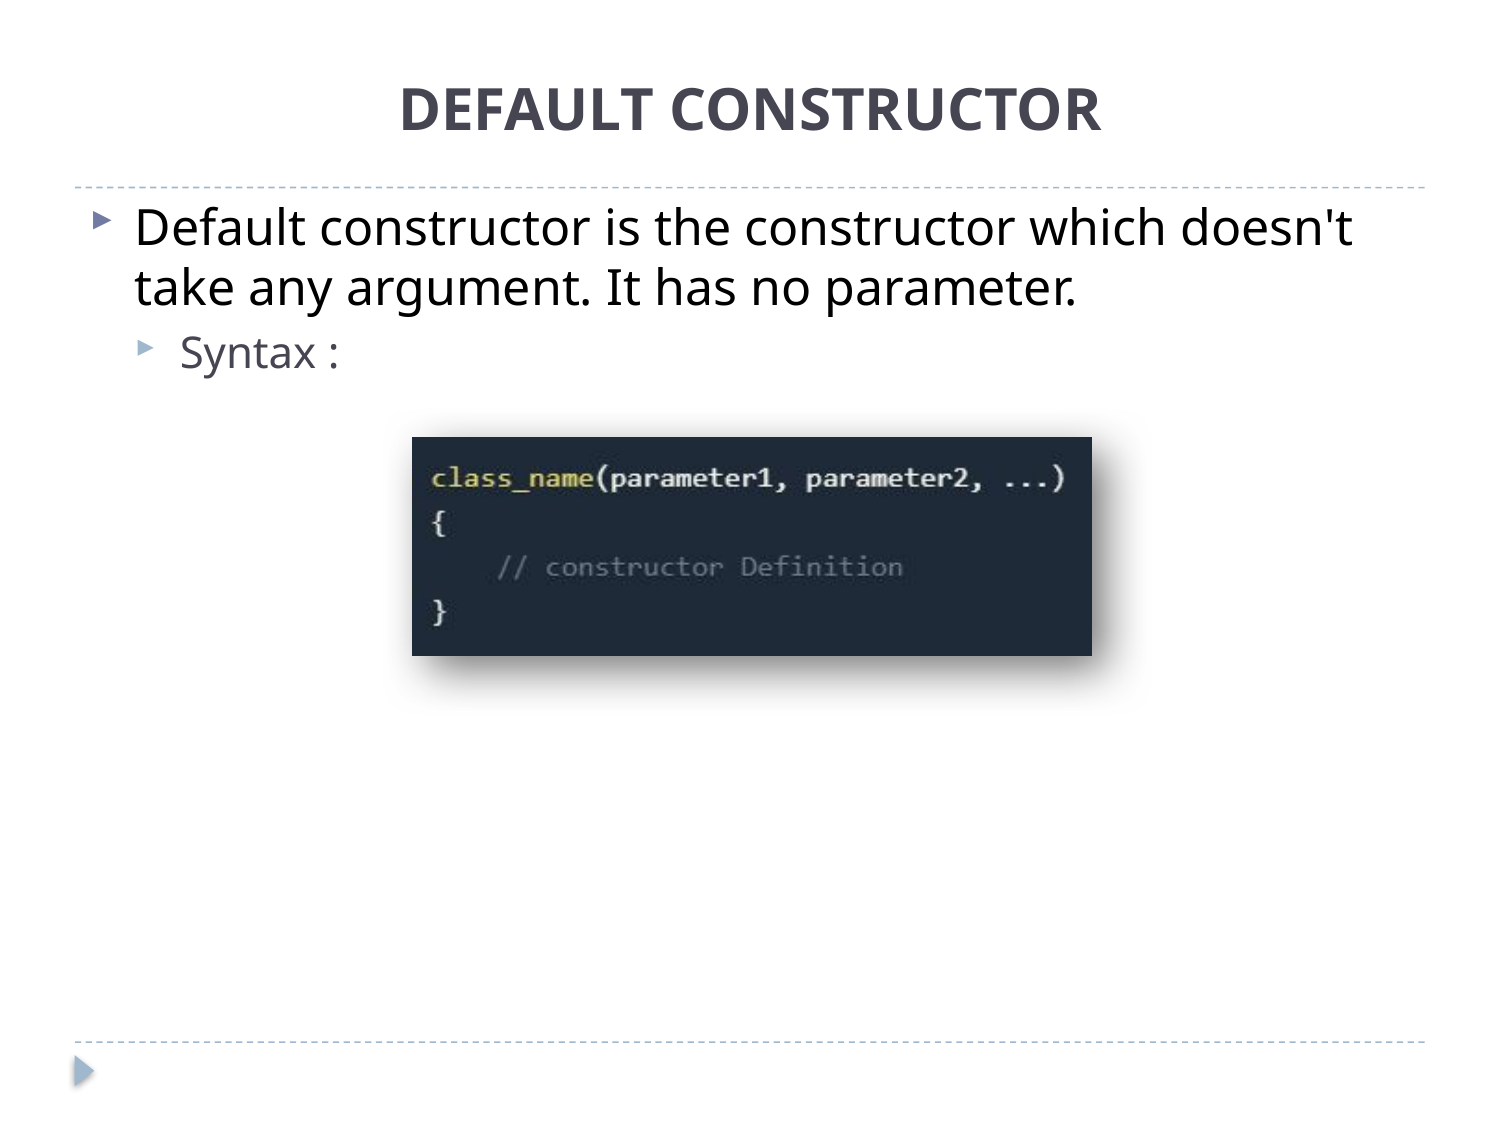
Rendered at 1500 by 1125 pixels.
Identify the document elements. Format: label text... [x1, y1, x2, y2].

title DEFAULT CONSTRUCTOR [75, 24, 1425, 150]
list Default constructor is the constructor which doesn't take any argument. It has no parameter. Syntax : [75, 187, 1425, 1038]
picture [412, 437, 1092, 657]
